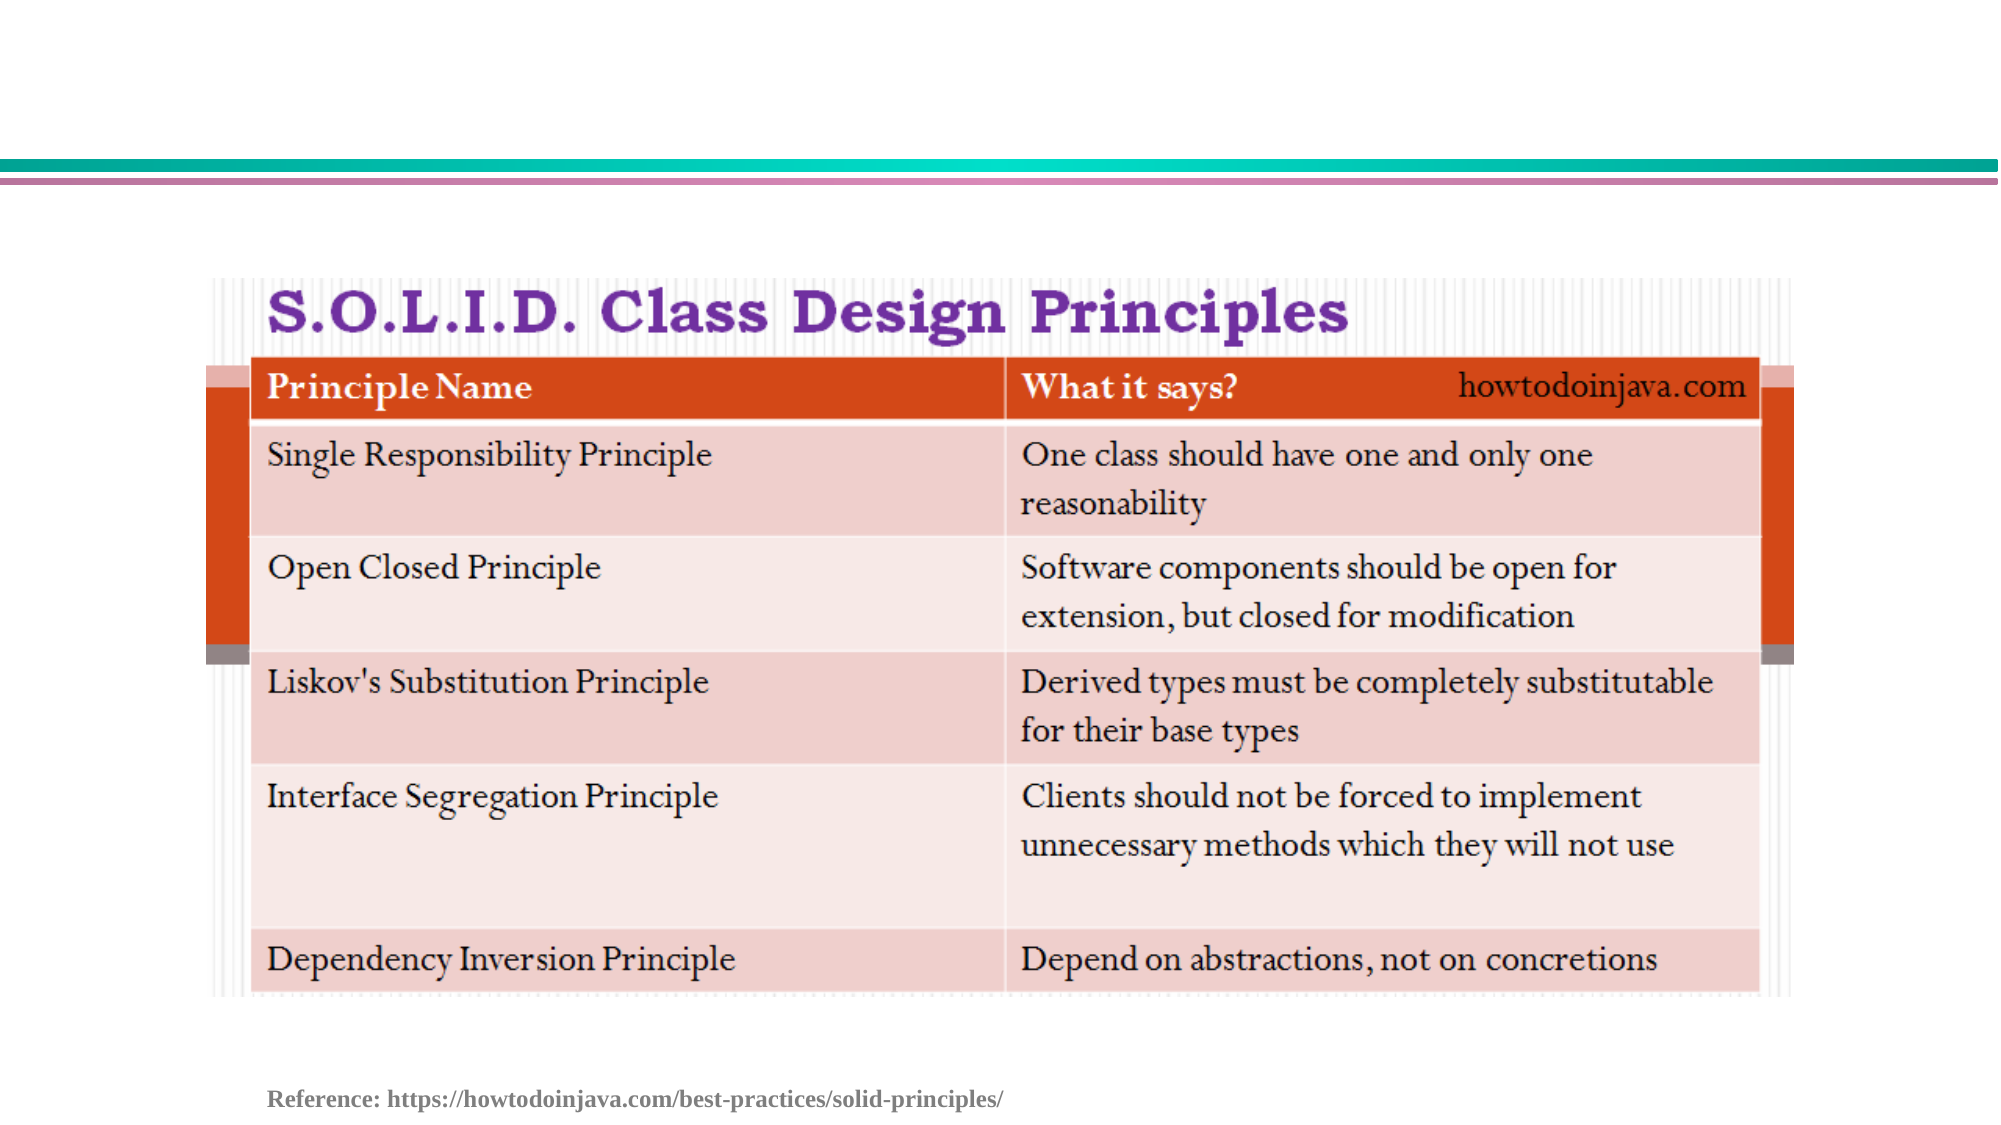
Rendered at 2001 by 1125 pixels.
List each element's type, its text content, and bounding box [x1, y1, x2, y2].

text_box Reference: https://howtodoinjava.com/best-practices/solid-principles/ [251, 1074, 1930, 1120]
picture [206, 278, 1794, 997]
